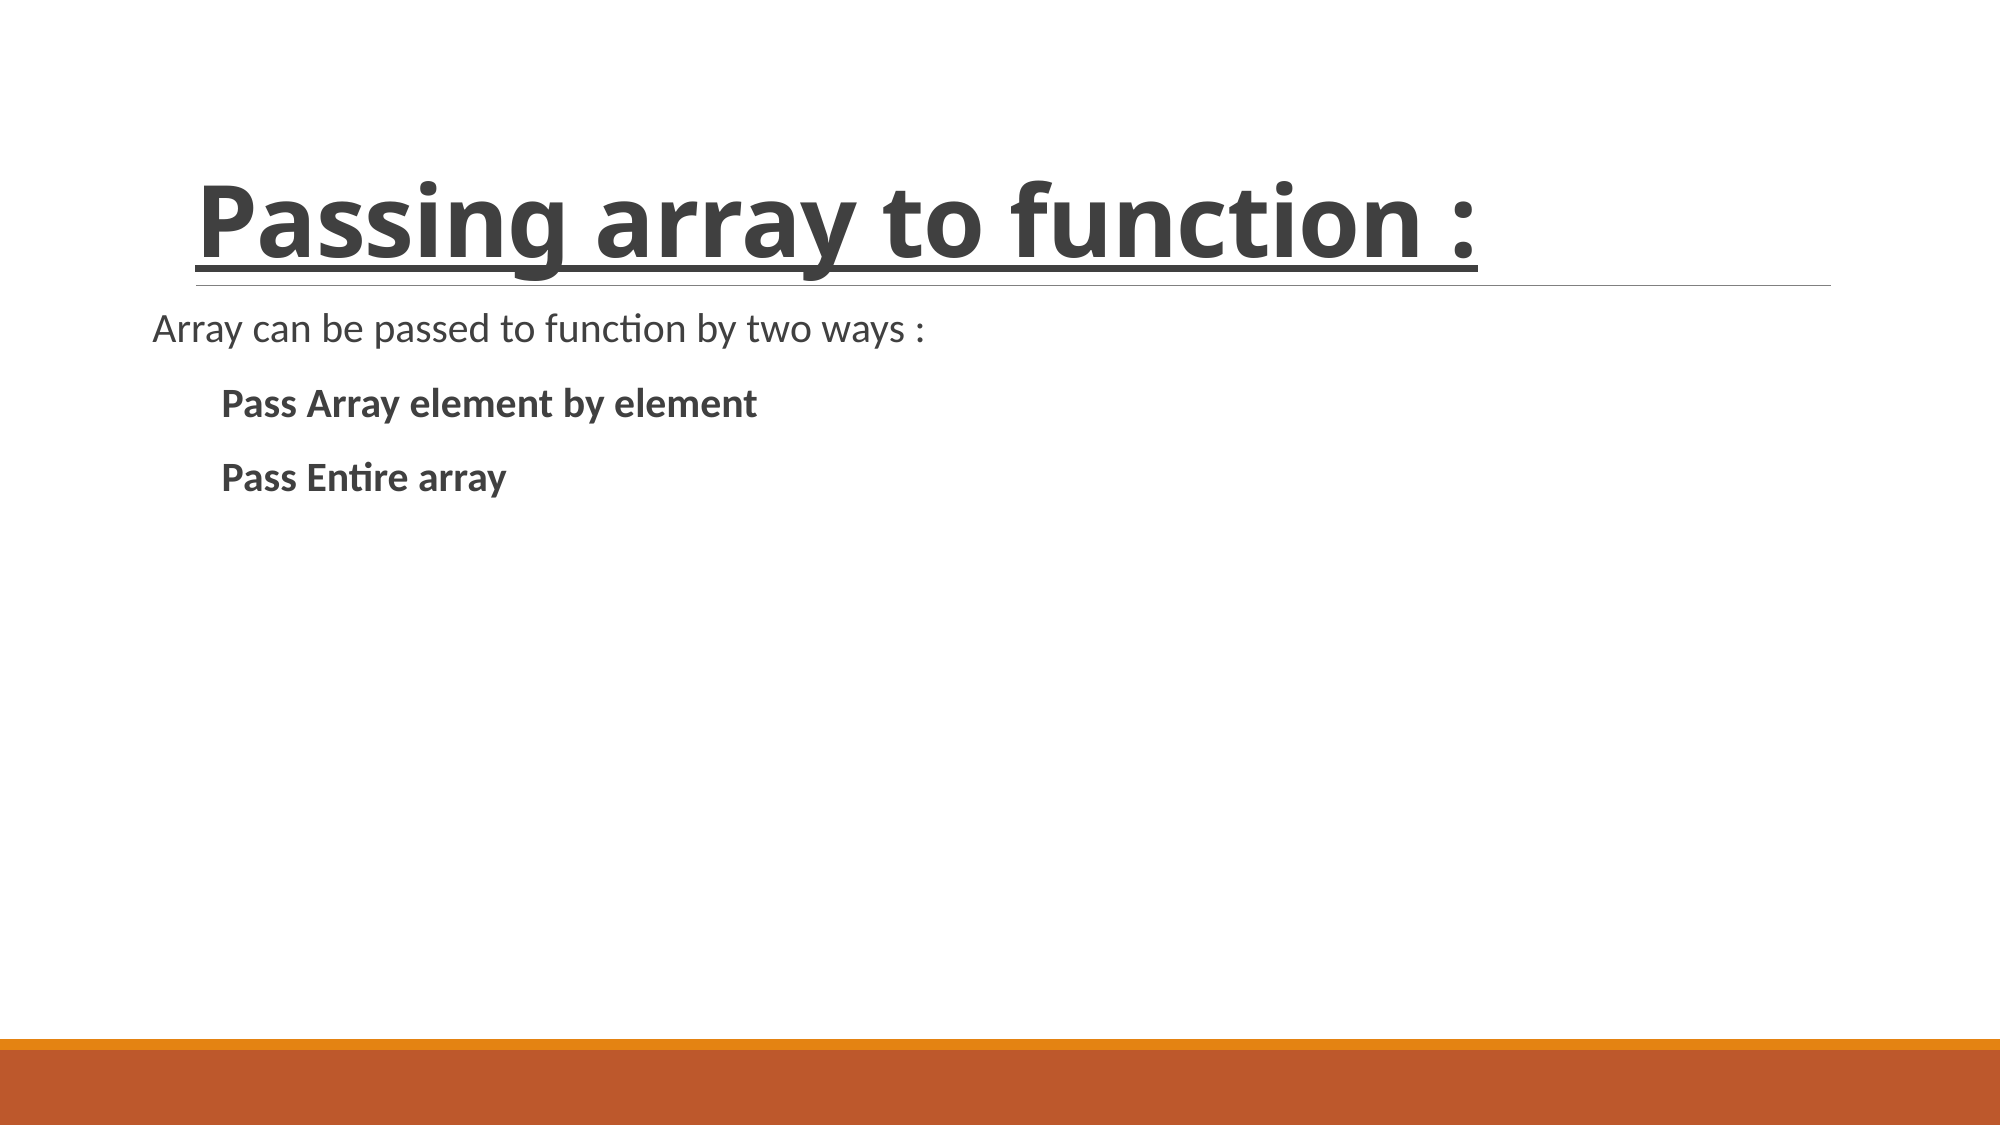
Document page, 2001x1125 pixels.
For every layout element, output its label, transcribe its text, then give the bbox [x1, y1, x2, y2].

title Passing array to function : [180, 47, 1830, 285]
list Array can be passed to function by two ways : Pass Array element by element Pass Entire array [137, 299, 1681, 1014]
